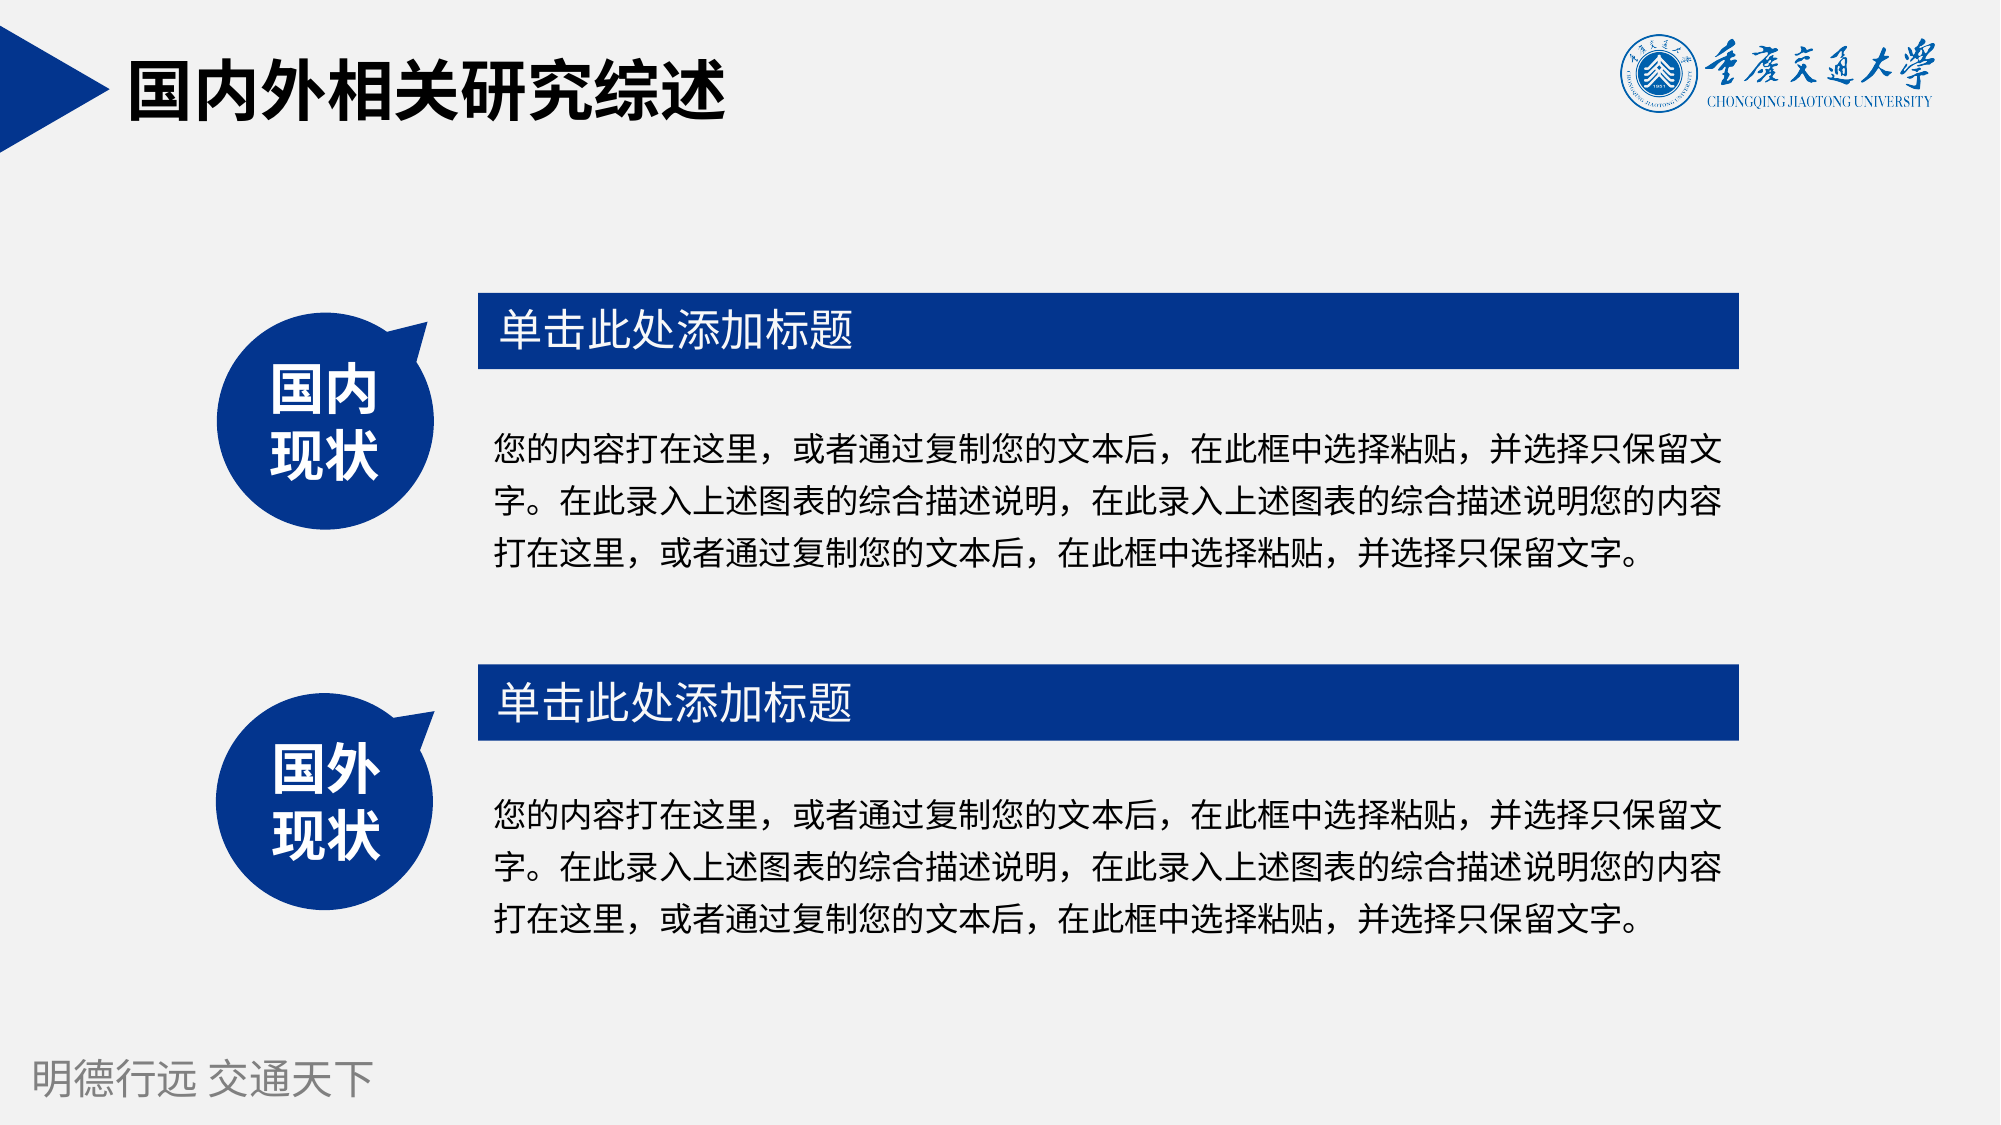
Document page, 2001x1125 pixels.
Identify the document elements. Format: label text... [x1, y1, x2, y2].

text_box [0, 25, 110, 153]
picture [1620, 34, 1935, 113]
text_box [478, 664, 1739, 741]
text_box 国外 现状 [256, 760, 397, 842]
text_box 国内外相关研究综述 [106, 38, 748, 139]
text_box 您的内容打在这里，或者通过复制您的文本后，在此框中选择粘贴，并选择只保留文字。在此录入上述图表的综合描述说明，在此录入上述图表的综合描述说明您的内容打在这里，或者通过复制您的文本后，在此框中选择粘贴，并选择只保留文字。 [478, 774, 1739, 946]
text_box 您的内容打在这里，或者通过复制您的文本后，在此框中选择粘贴，并选择只保留文字。在此录入上述图表的综合描述说明，在此录入上述图表的综合描述说明您的内容打在这里，或者通过复制您的文本后，在此框中选择粘贴，并选择只保留文字。 [478, 409, 1739, 580]
text_box 国内 现状 [254, 380, 396, 461]
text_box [478, 292, 1739, 370]
text_box [216, 312, 434, 530]
text_box [215, 693, 435, 911]
